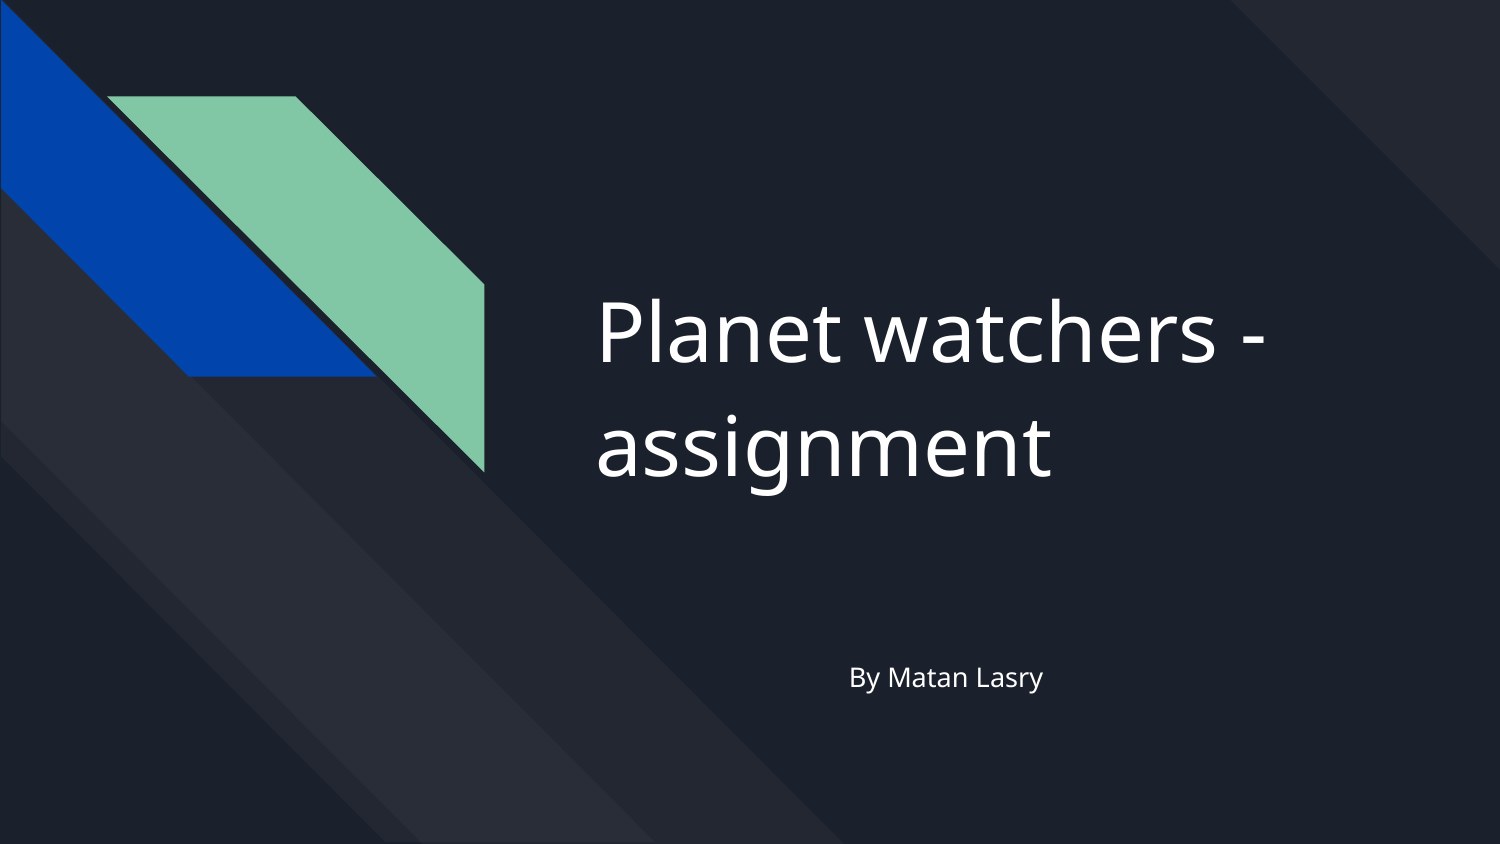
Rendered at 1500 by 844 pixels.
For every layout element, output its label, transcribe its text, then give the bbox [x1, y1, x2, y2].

subtitle By Matan Lasry [833, 643, 1404, 727]
title Planet watchers - assignment [580, 258, 1404, 518]
